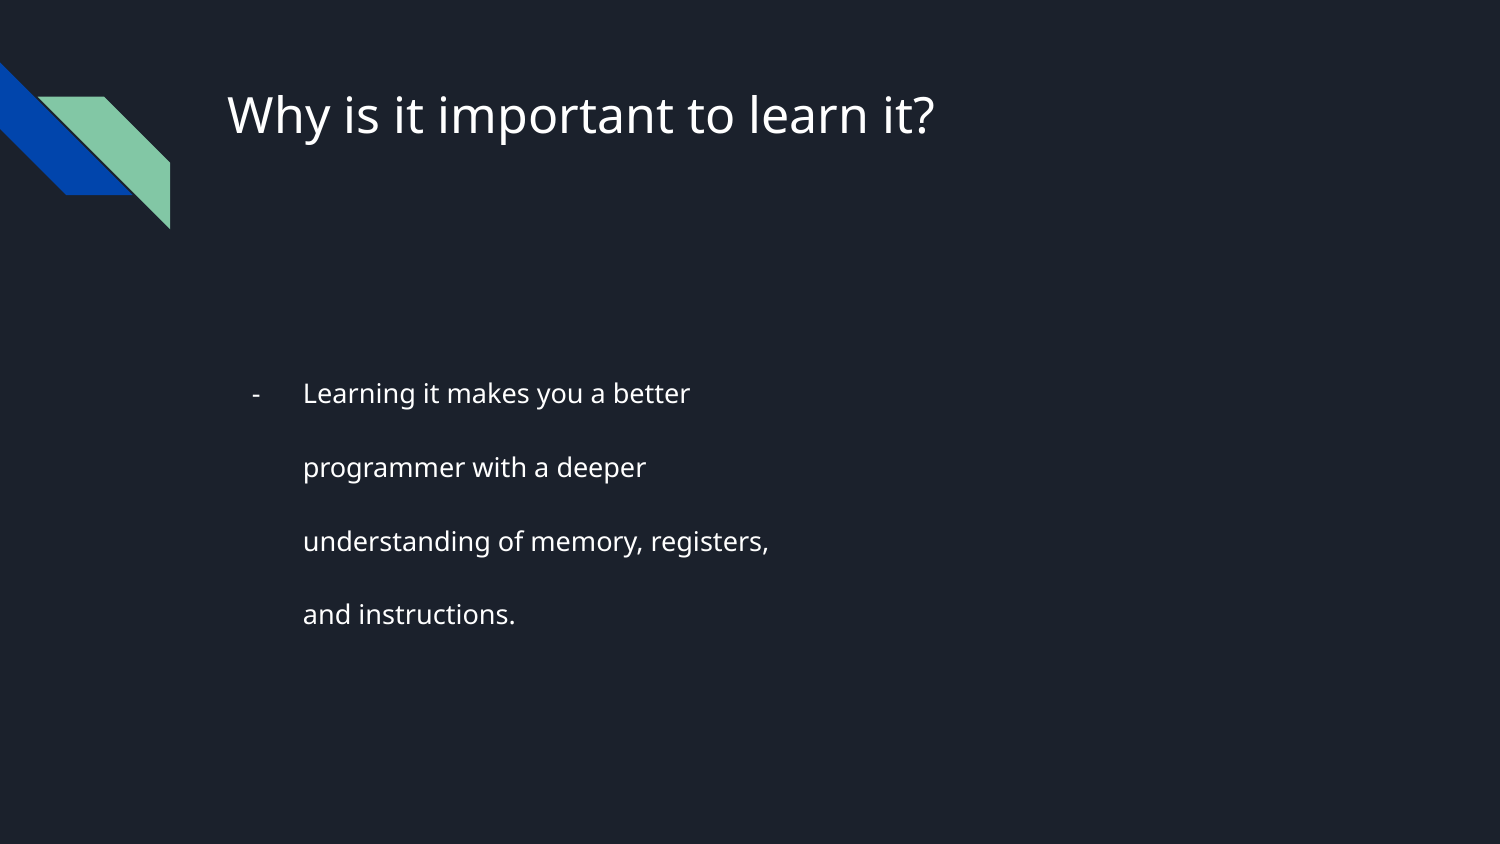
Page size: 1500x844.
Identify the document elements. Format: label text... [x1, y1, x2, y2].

list Learning it makes you a better programmer with a deeper understanding of memory, registers, and instructions. [212, 323, 836, 720]
title Why is it important to learn it? [212, 64, 1021, 310]
